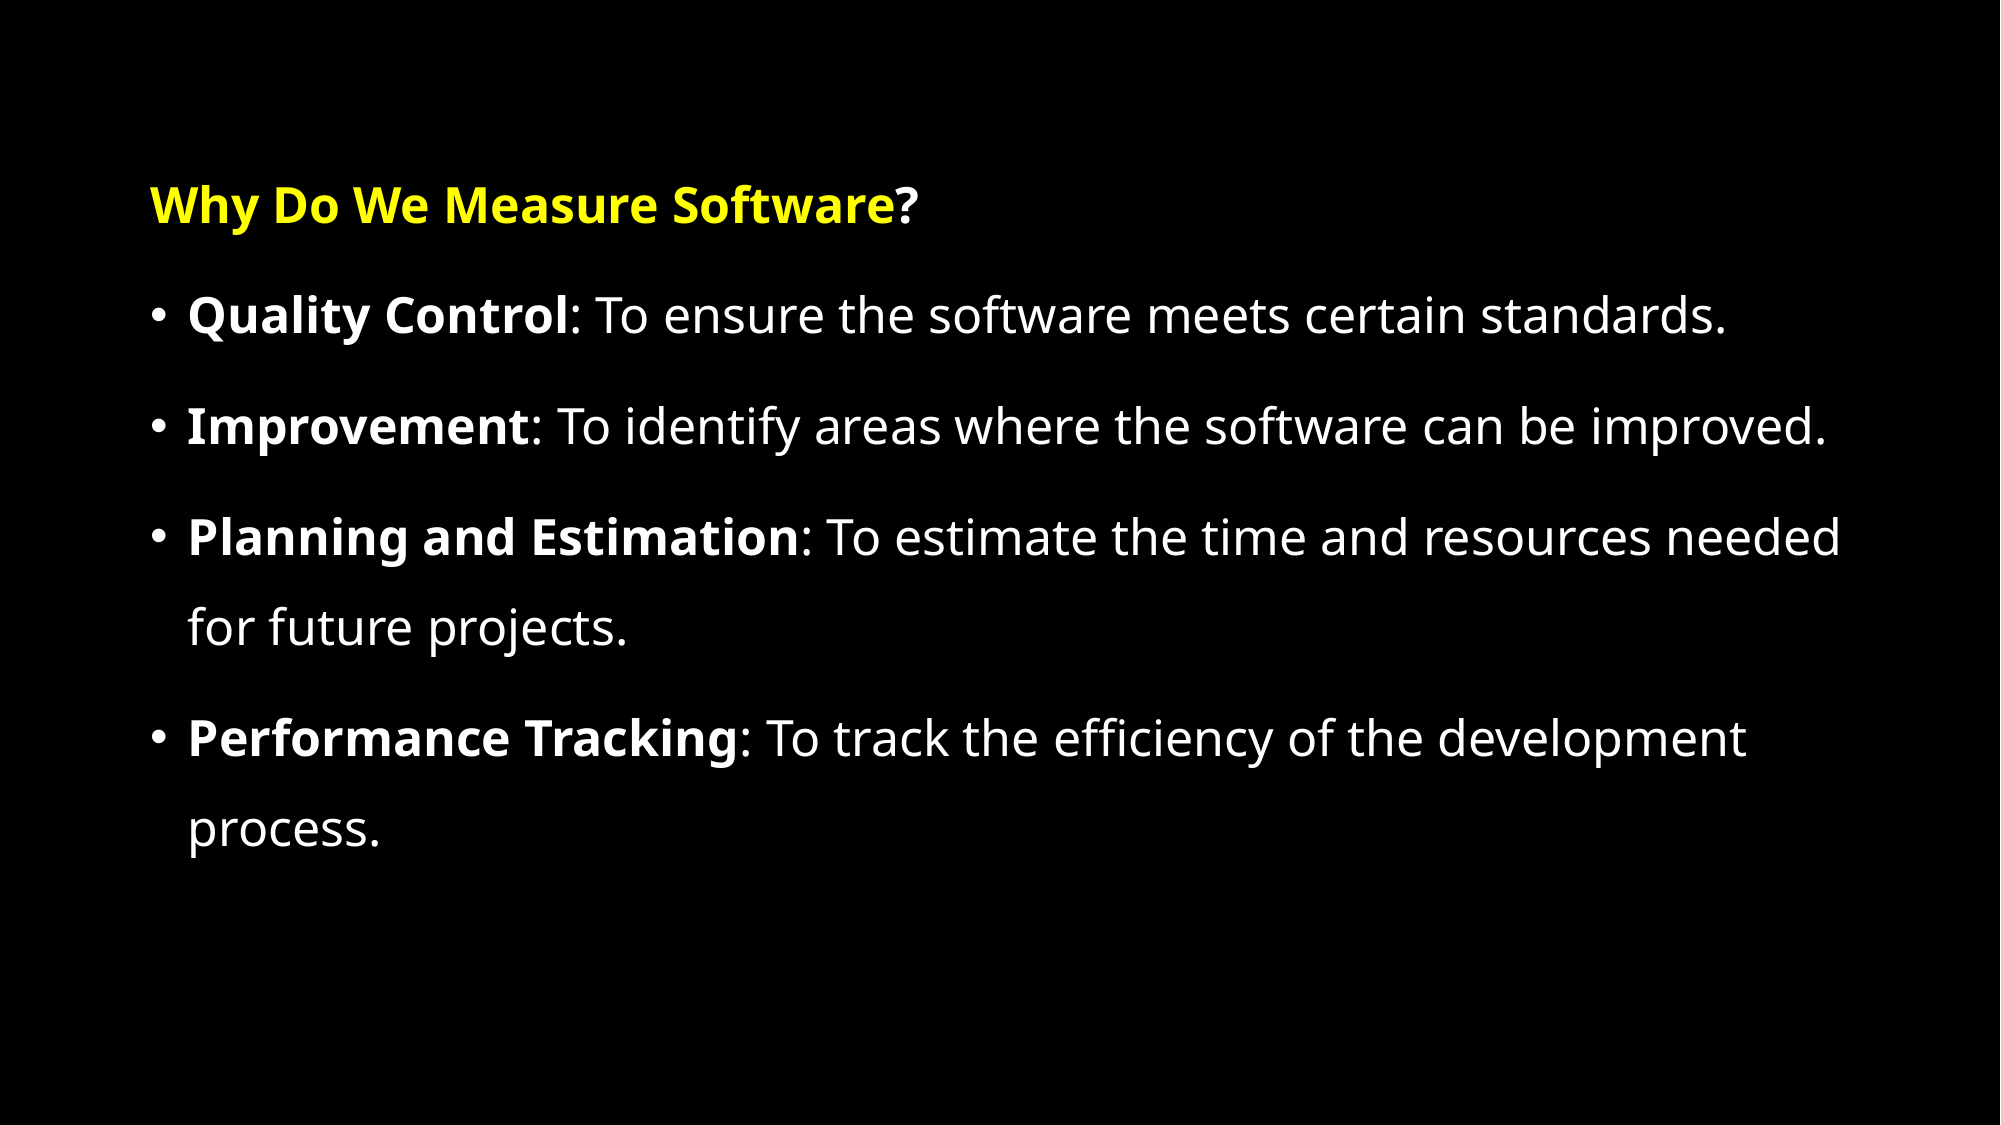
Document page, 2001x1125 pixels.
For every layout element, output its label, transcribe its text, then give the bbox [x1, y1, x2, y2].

list Why Do We Measure Software? Quality Control: To ensure the software meets certain standards. Improvement: To identify areas where the software can be improved. Planning and Estimation: To estimate the time and resources needed for future projects. Performance Tracking: To track the efficiency of the development process. [135, 135, 1936, 839]
